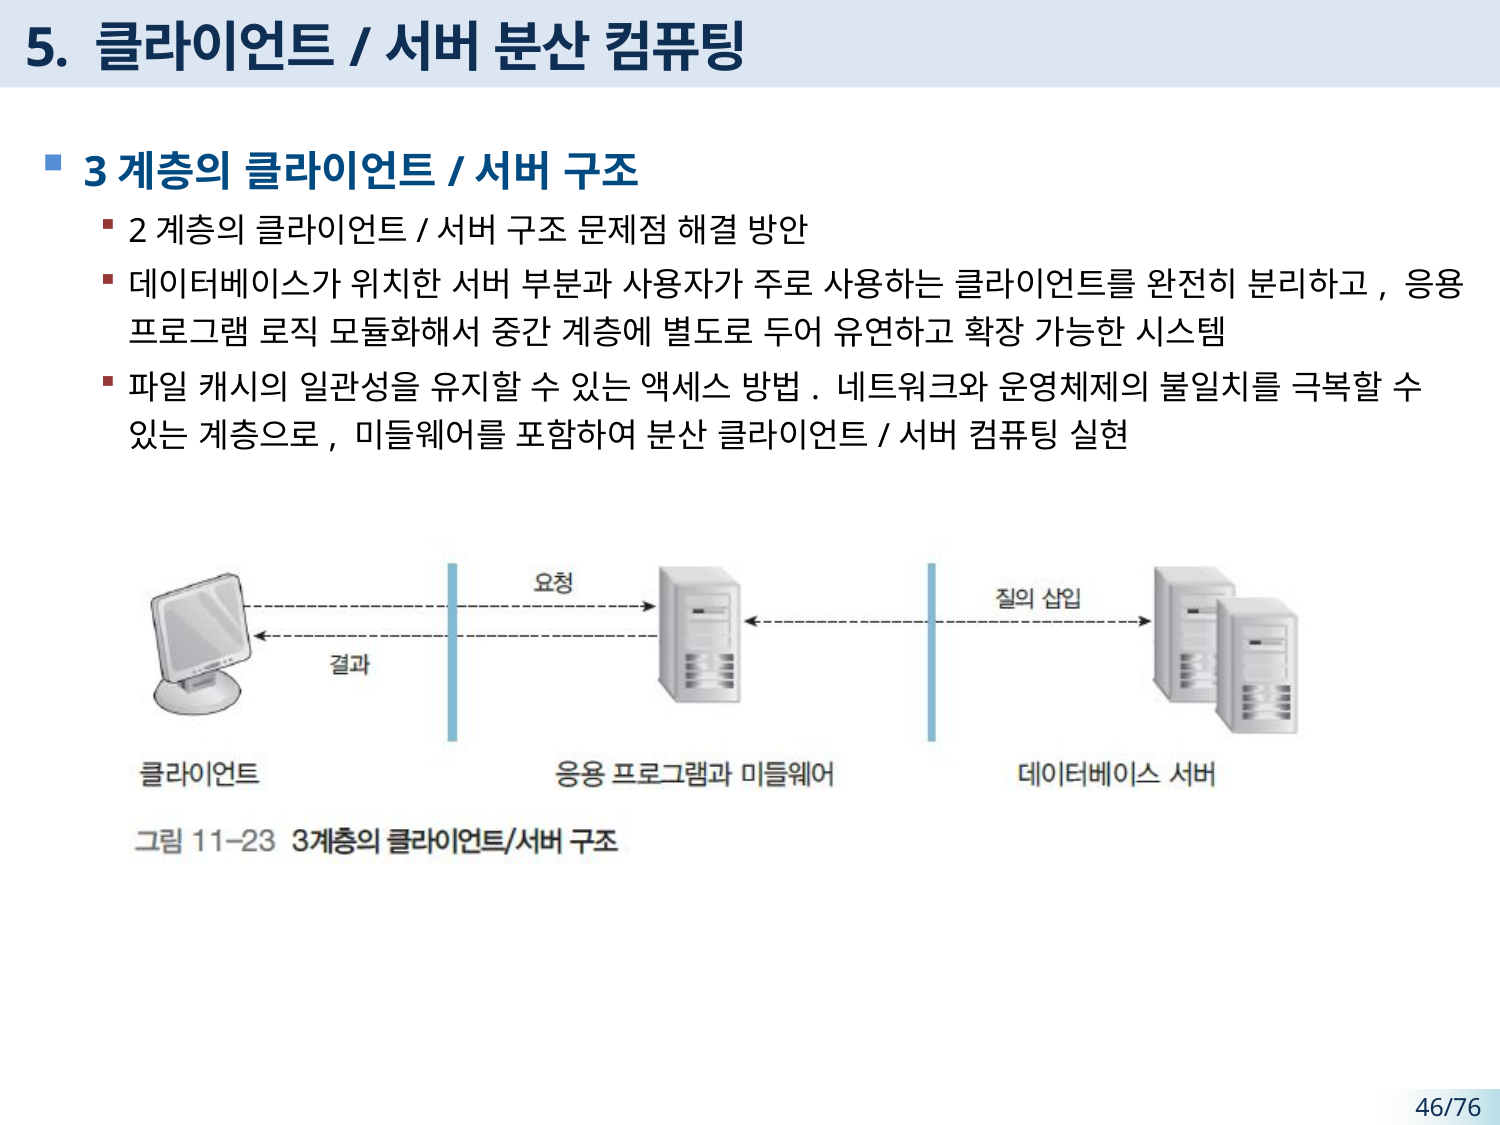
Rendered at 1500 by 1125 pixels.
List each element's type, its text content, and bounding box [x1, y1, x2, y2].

picture [129, 540, 1306, 865]
list 3계층의 클라이언트/서버 구조 2계층의 클라이언트/서버 구조 문제점 해결 방안 데이터베이스가 위치한 서버 부분과 사용자가 주로 사용하는 클라이언트를 완전히 분리하고, 응용 프로그램 로직 모듈화해서 중간 계층에 별도로 두어 유연하고 확장 가능한 시스템 파일 캐시의 일관성을 유지할 수 있는 액세스 방법. 네트워크와 운영체제의 불일치를 극복할 수 있는 계층으로, 미들웨어를 포함하여 분산 클라이언트/서버 컴퓨팅 실현 [10, 126, 1481, 1057]
title 5. 클라이언트/서버 분산 컴퓨팅 [10, 5, 1288, 84]
